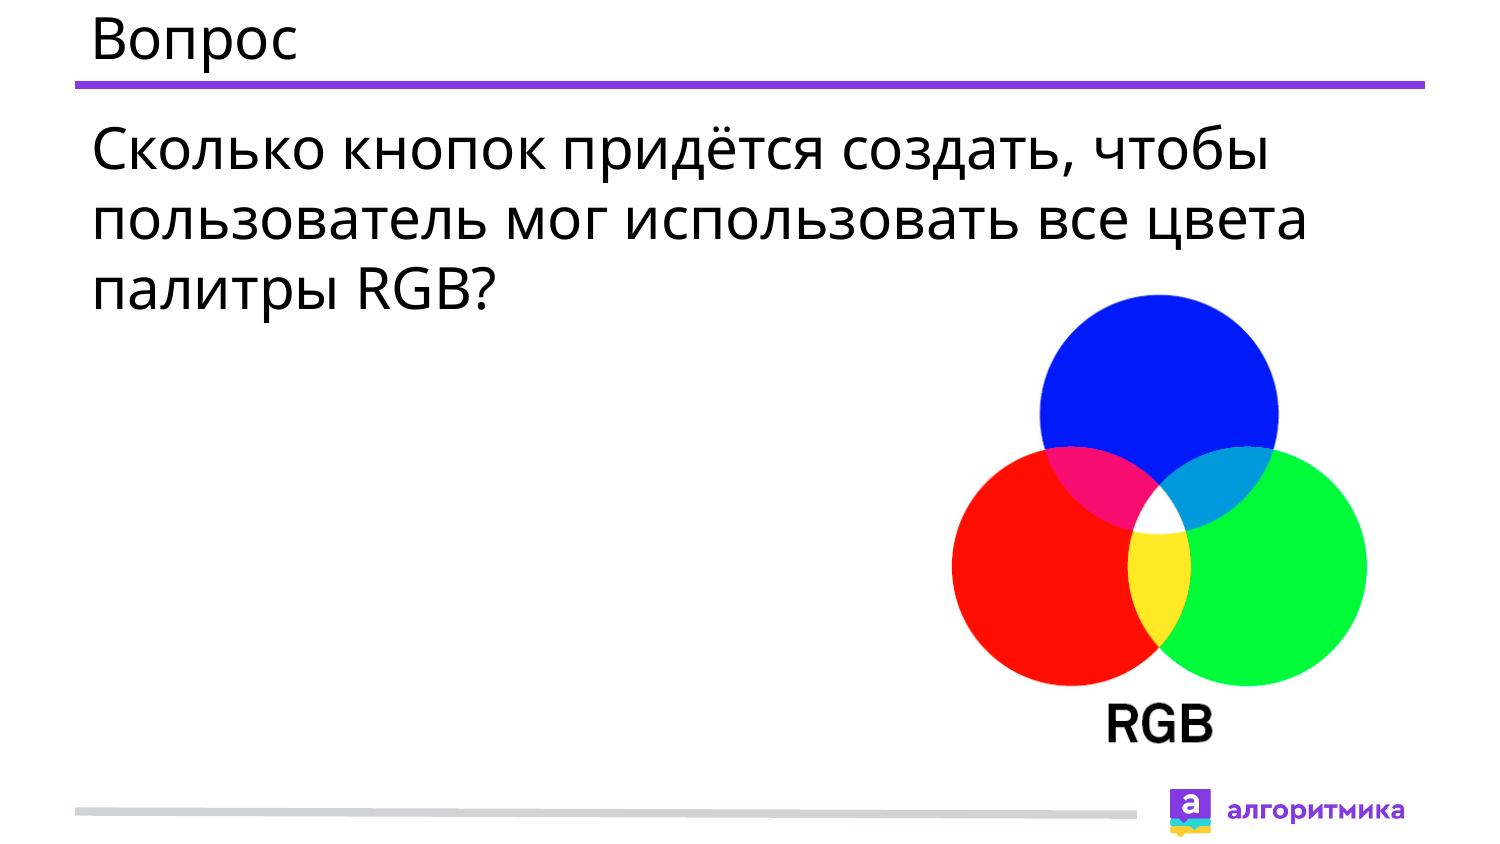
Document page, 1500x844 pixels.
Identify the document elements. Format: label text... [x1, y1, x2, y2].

picture [893, 279, 1426, 778]
list Сколько кнопок придётся создать, чтобы пользователь мог использовать все цвета палитры RGB? [75, 96, 1474, 362]
picture [1170, 789, 1404, 837]
title Вопрос [75, 0, 1425, 73]
